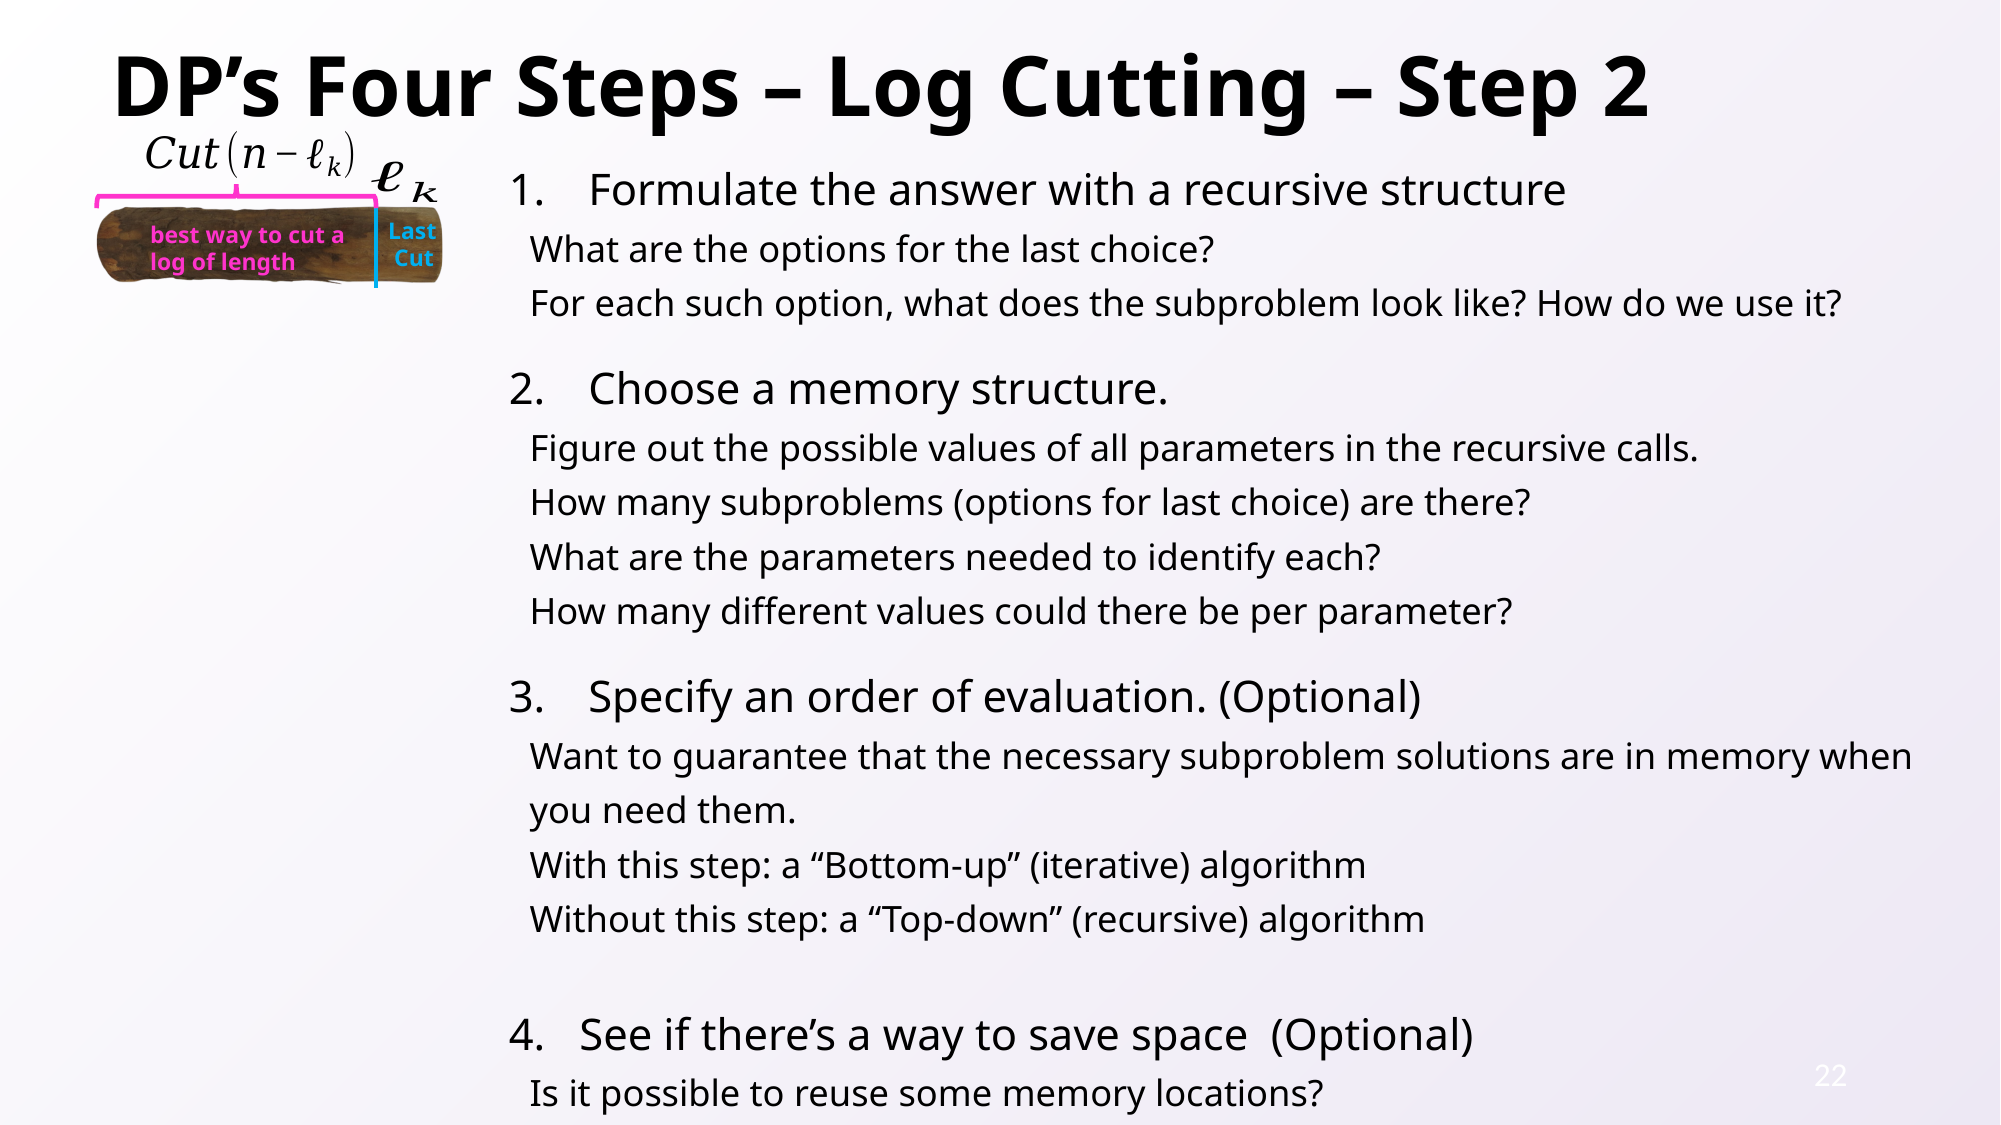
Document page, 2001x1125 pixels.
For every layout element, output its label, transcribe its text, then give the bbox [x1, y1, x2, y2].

title DP’s Four Steps – Log Cutting – Step 2 [96, 0, 1822, 199]
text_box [96, 127, 451, 289]
list Formulate the answer with a recursive structure What are the options for the last choice? For each such option, what does the subproblem look like? How do we use it? Choose a memory structure. Figure out the possible values of all parameters in the recursive calls. How many subproblems (options for last choice) are there? What are the parameters needed to identify each? How many different values could there be per parameter? Specify an order of evaluation. (Optional) Want to guarantee that the necessary subproblem solutions are in memory when you need them. With this step: a “Bottom-up” (iterative) algorithm Without this step: a “Top-down” (recursive) algorithm See if there’s a way to save space (Optional) Is it possible to reuse some memory locations? [493, 160, 2000, 1125]
slide_number 22 [1412, 1042, 1863, 1103]
